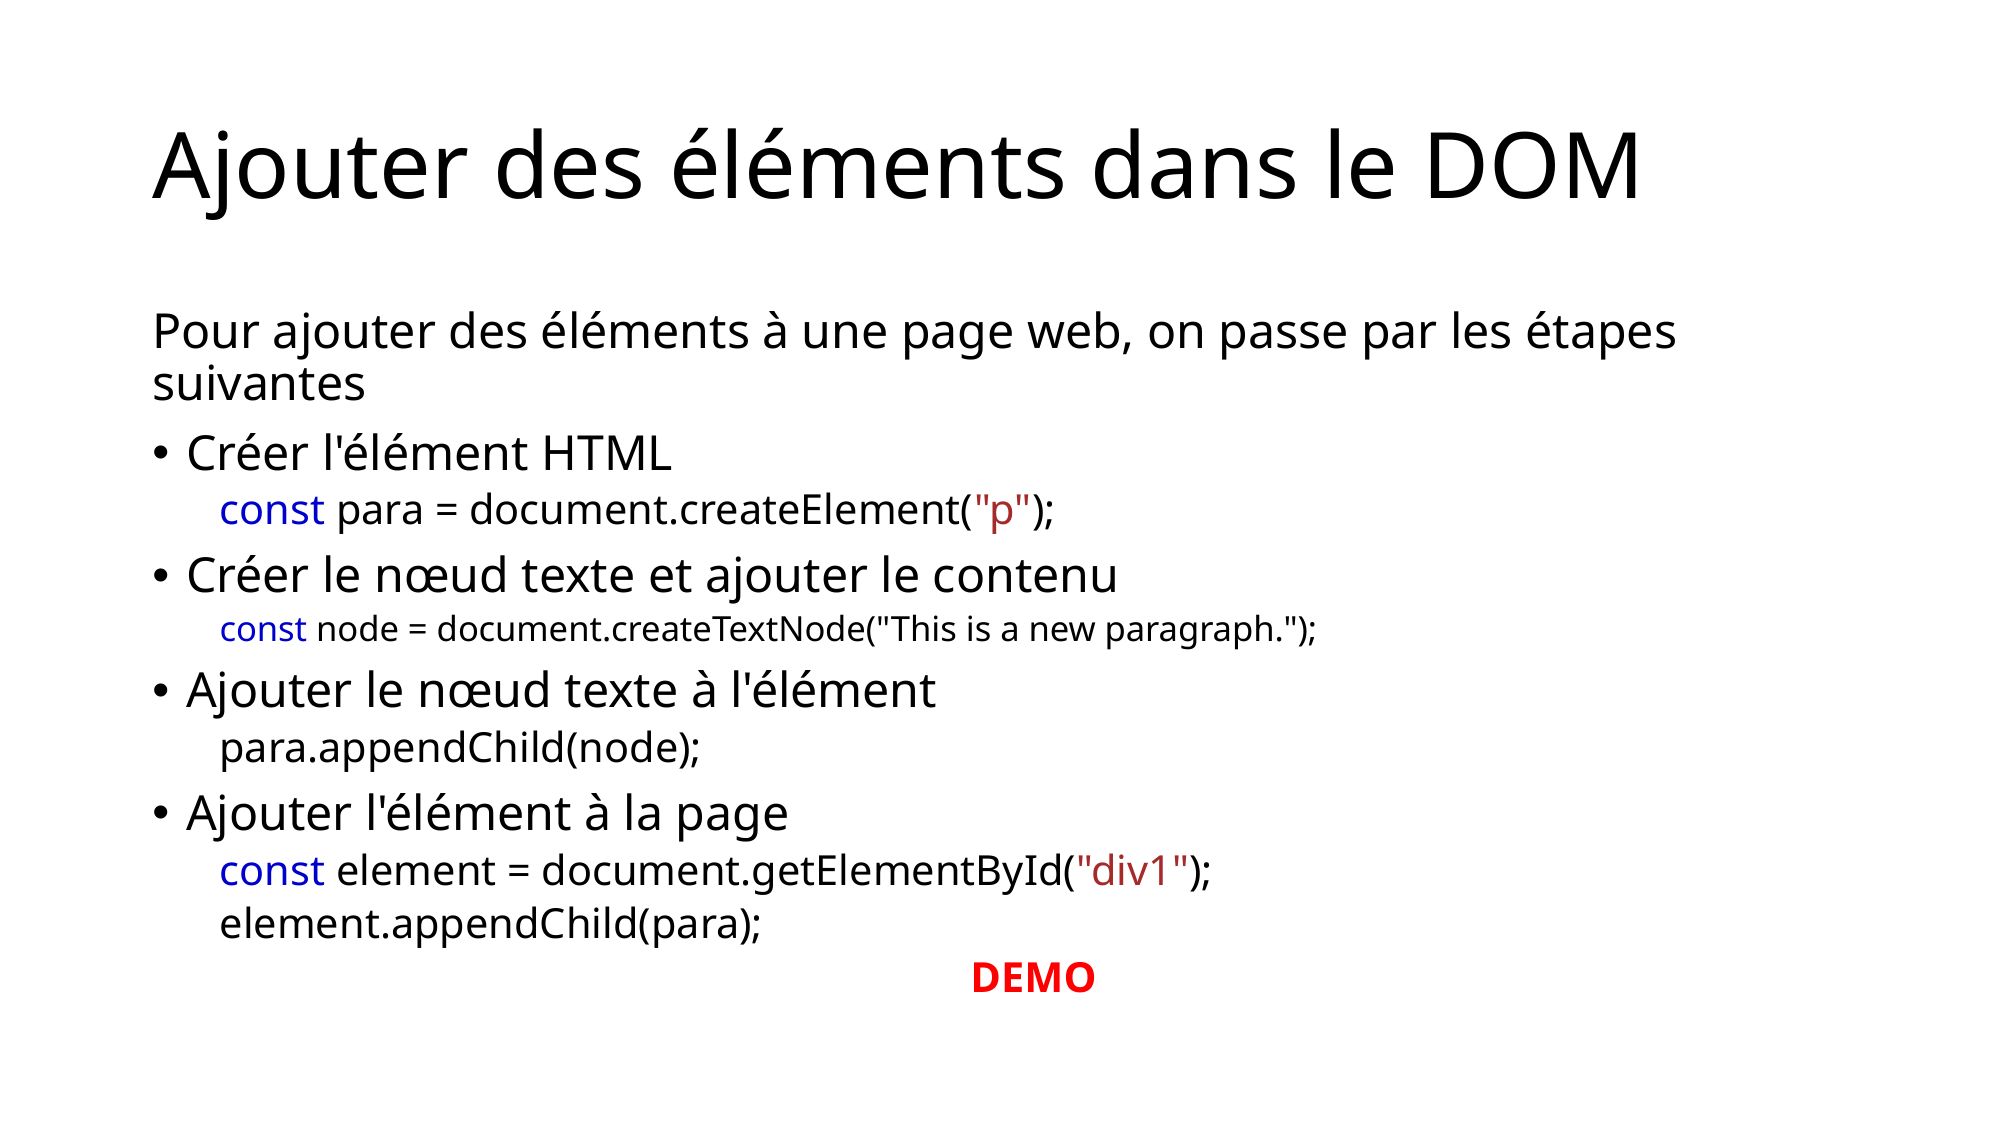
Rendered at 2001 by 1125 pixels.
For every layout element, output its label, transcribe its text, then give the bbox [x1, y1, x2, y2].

title Ajouter des éléments dans le DOM [137, 59, 1863, 278]
list Pour ajouter des éléments à une page web, on passe par les étapes suivantes Créer l'élément HTML const para = document.createElement("p"); Créer le nœud texte et ajouter le contenu const node = document.createTextNode("This is a new paragraph."); Ajouter le nœud texte à l'élément para.appendChild(node); Ajouter l'élément à la page const element = document.getElementById("div1"); element.appendChild(para); DEMO [137, 299, 1863, 1014]
